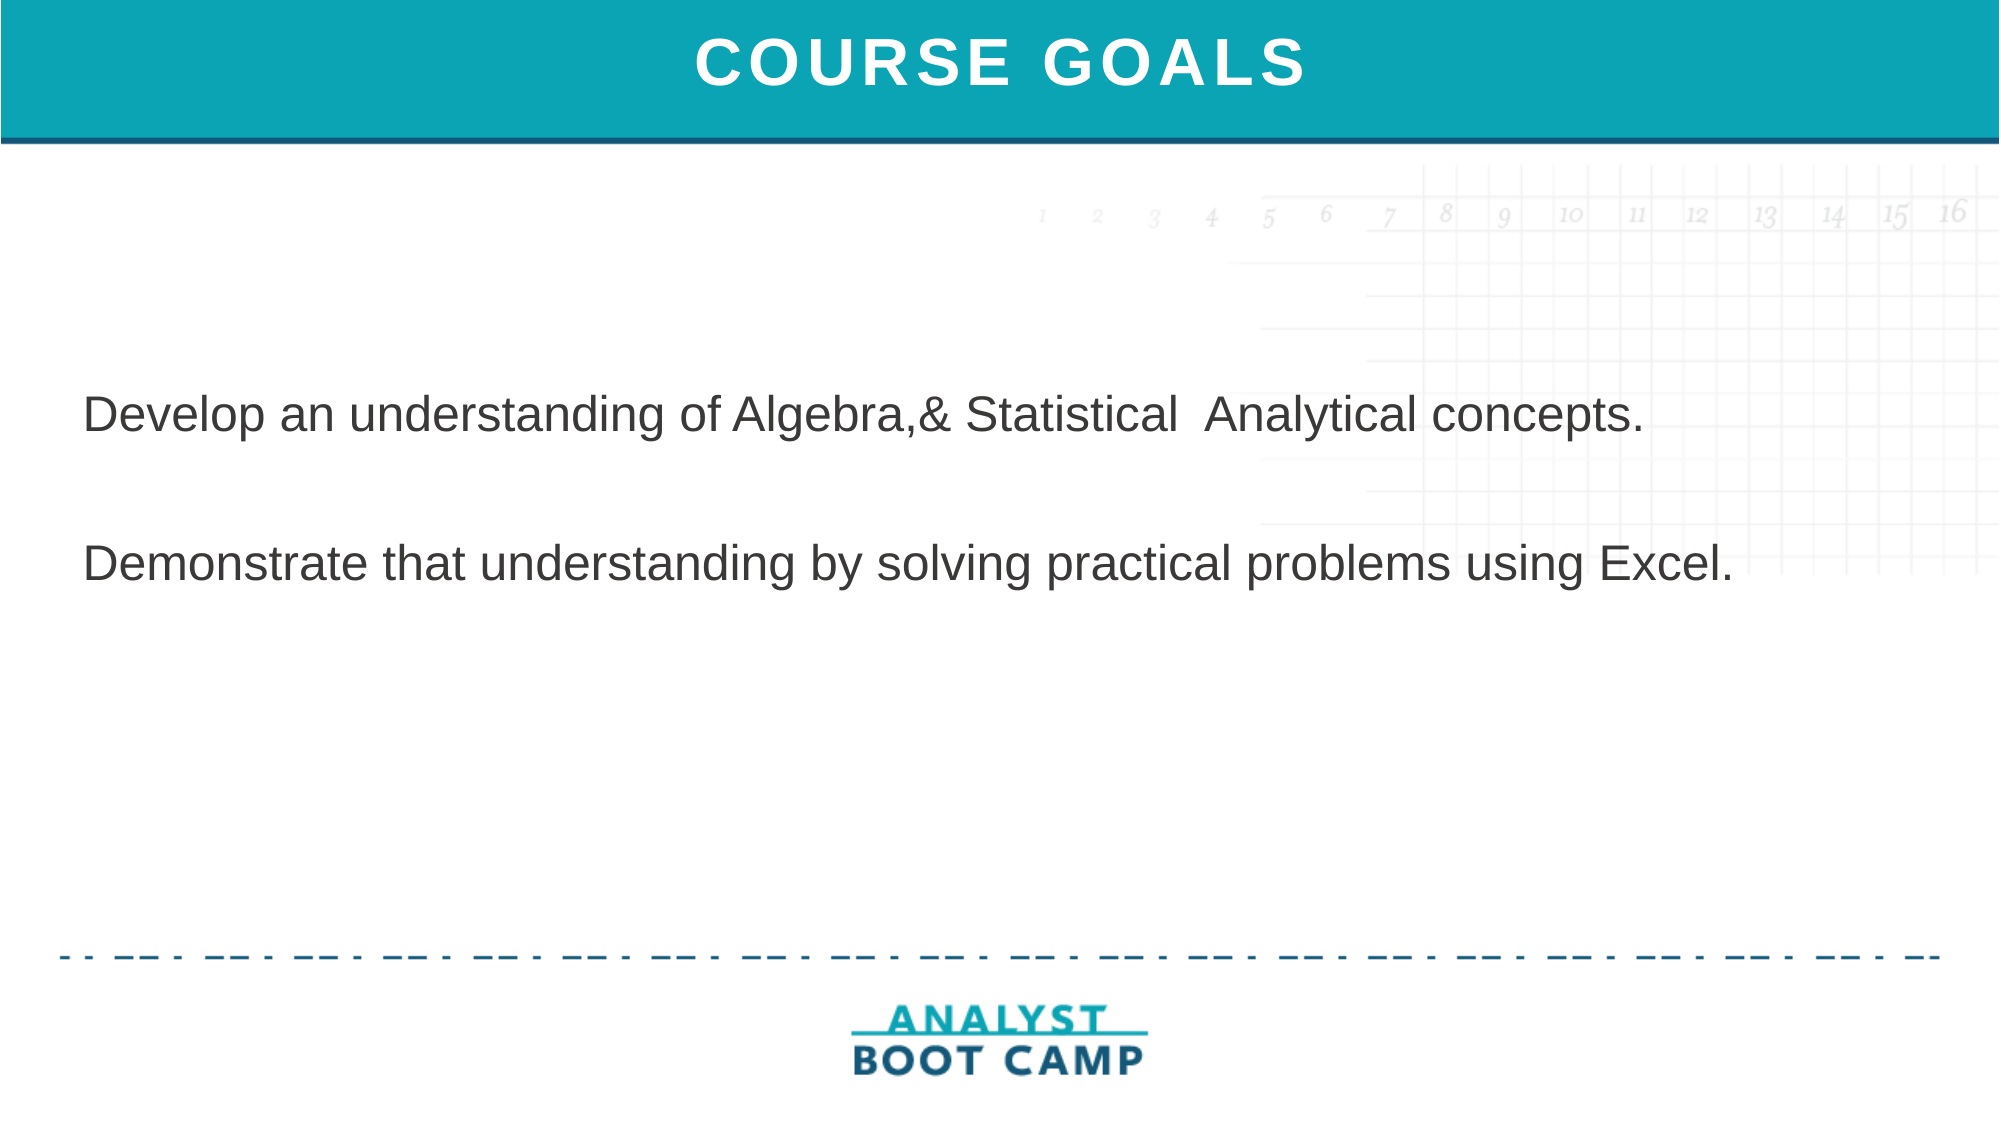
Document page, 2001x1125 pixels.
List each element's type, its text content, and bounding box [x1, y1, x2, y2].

title COURSE GOALS [137, 0, 1863, 128]
list Develop an understanding of Algebra,& Statistical Analytical concepts. Demonstrate that understanding by solving practical problems using Excel. [67, 299, 1903, 924]
picture [1, 0, 1999, 1125]
